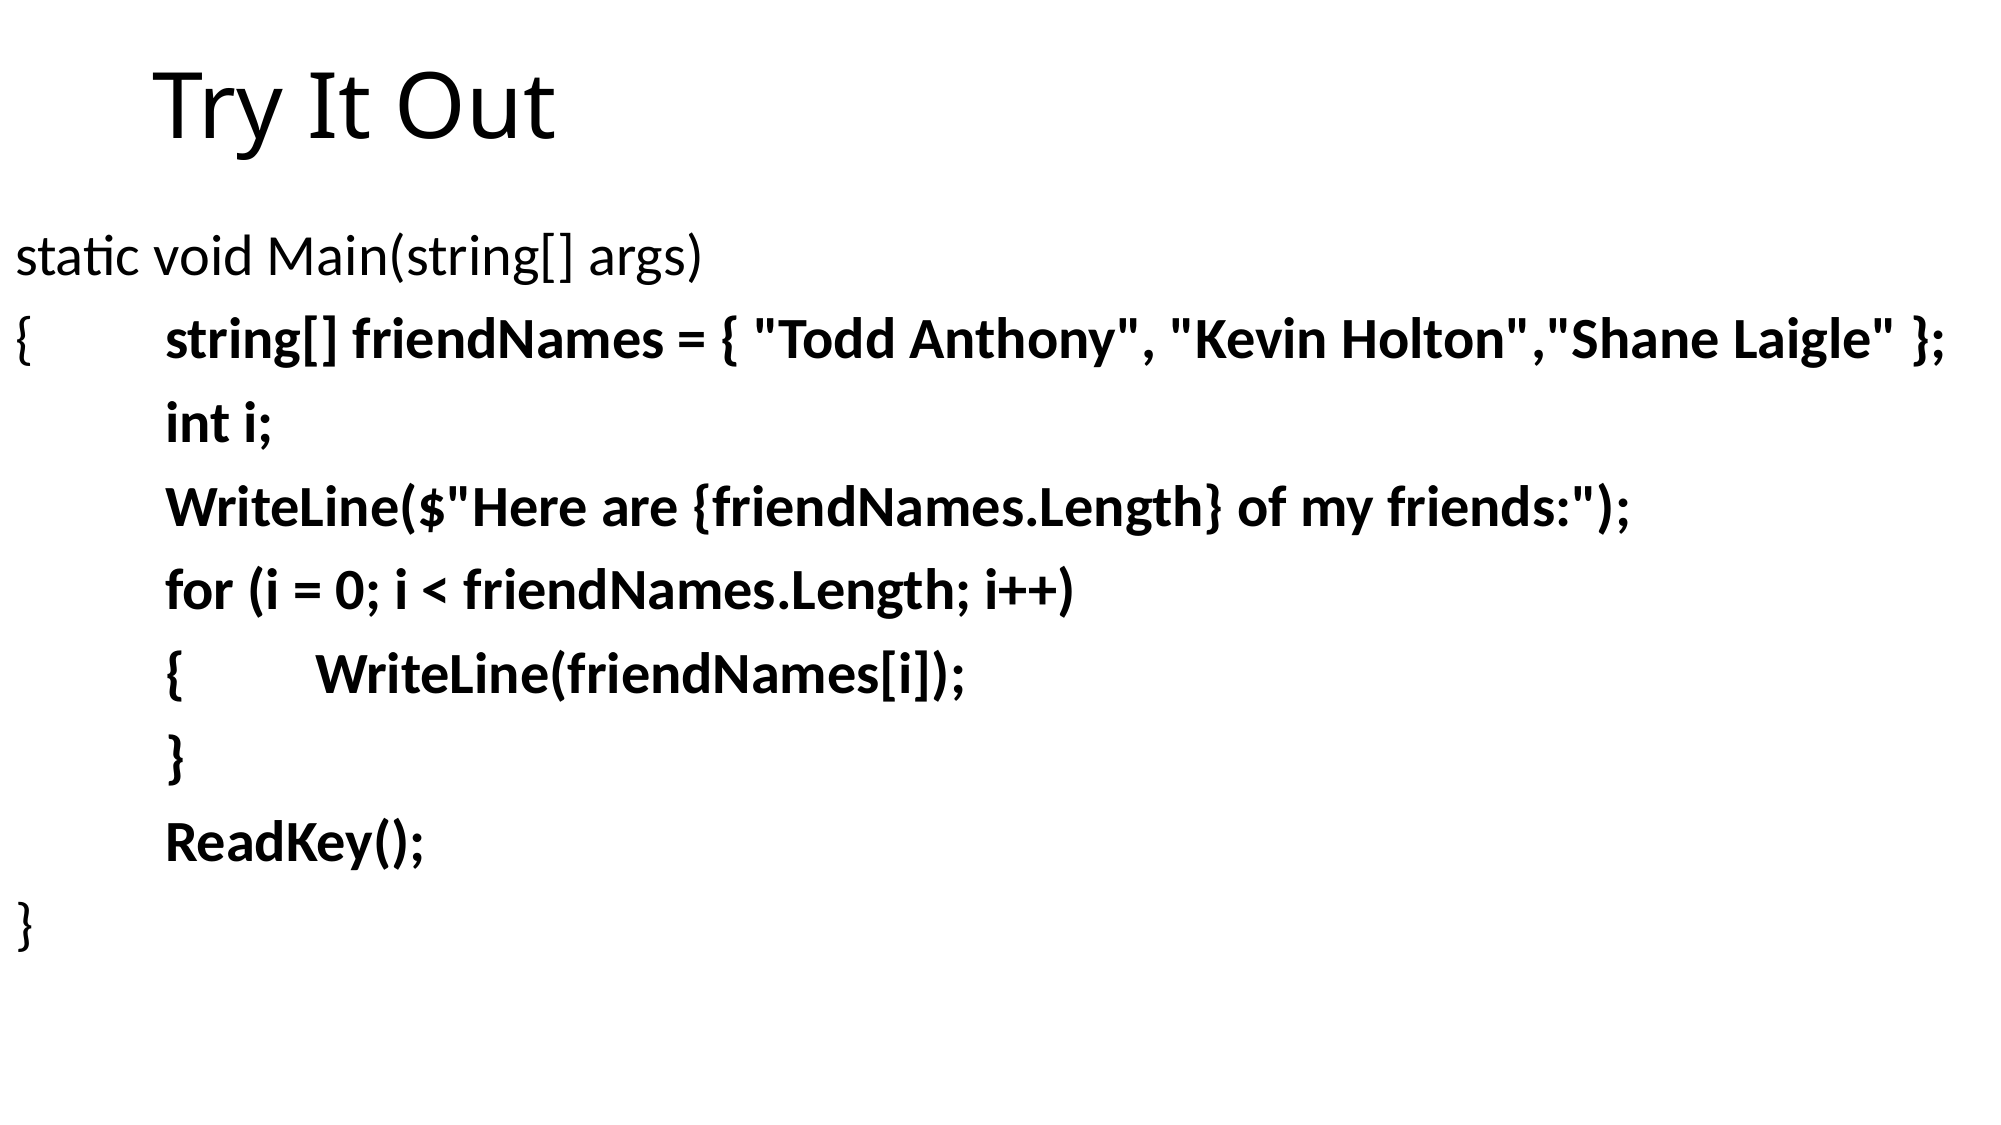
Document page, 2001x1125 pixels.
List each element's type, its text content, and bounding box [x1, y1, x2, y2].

title Try It Out [137, 0, 1863, 217]
list static void Main(string[] args) { string[] friendNames = { "Todd Anthony", "Kevin Holton","Shane Laigle" }; int i; WriteLine($"Here are {friendNames.Length} of my friends:"); for (i = 0; i < friendNames.Length; i++) { WriteLine(friendNames[i]); } ReadKey(); } [0, 217, 2000, 1014]
